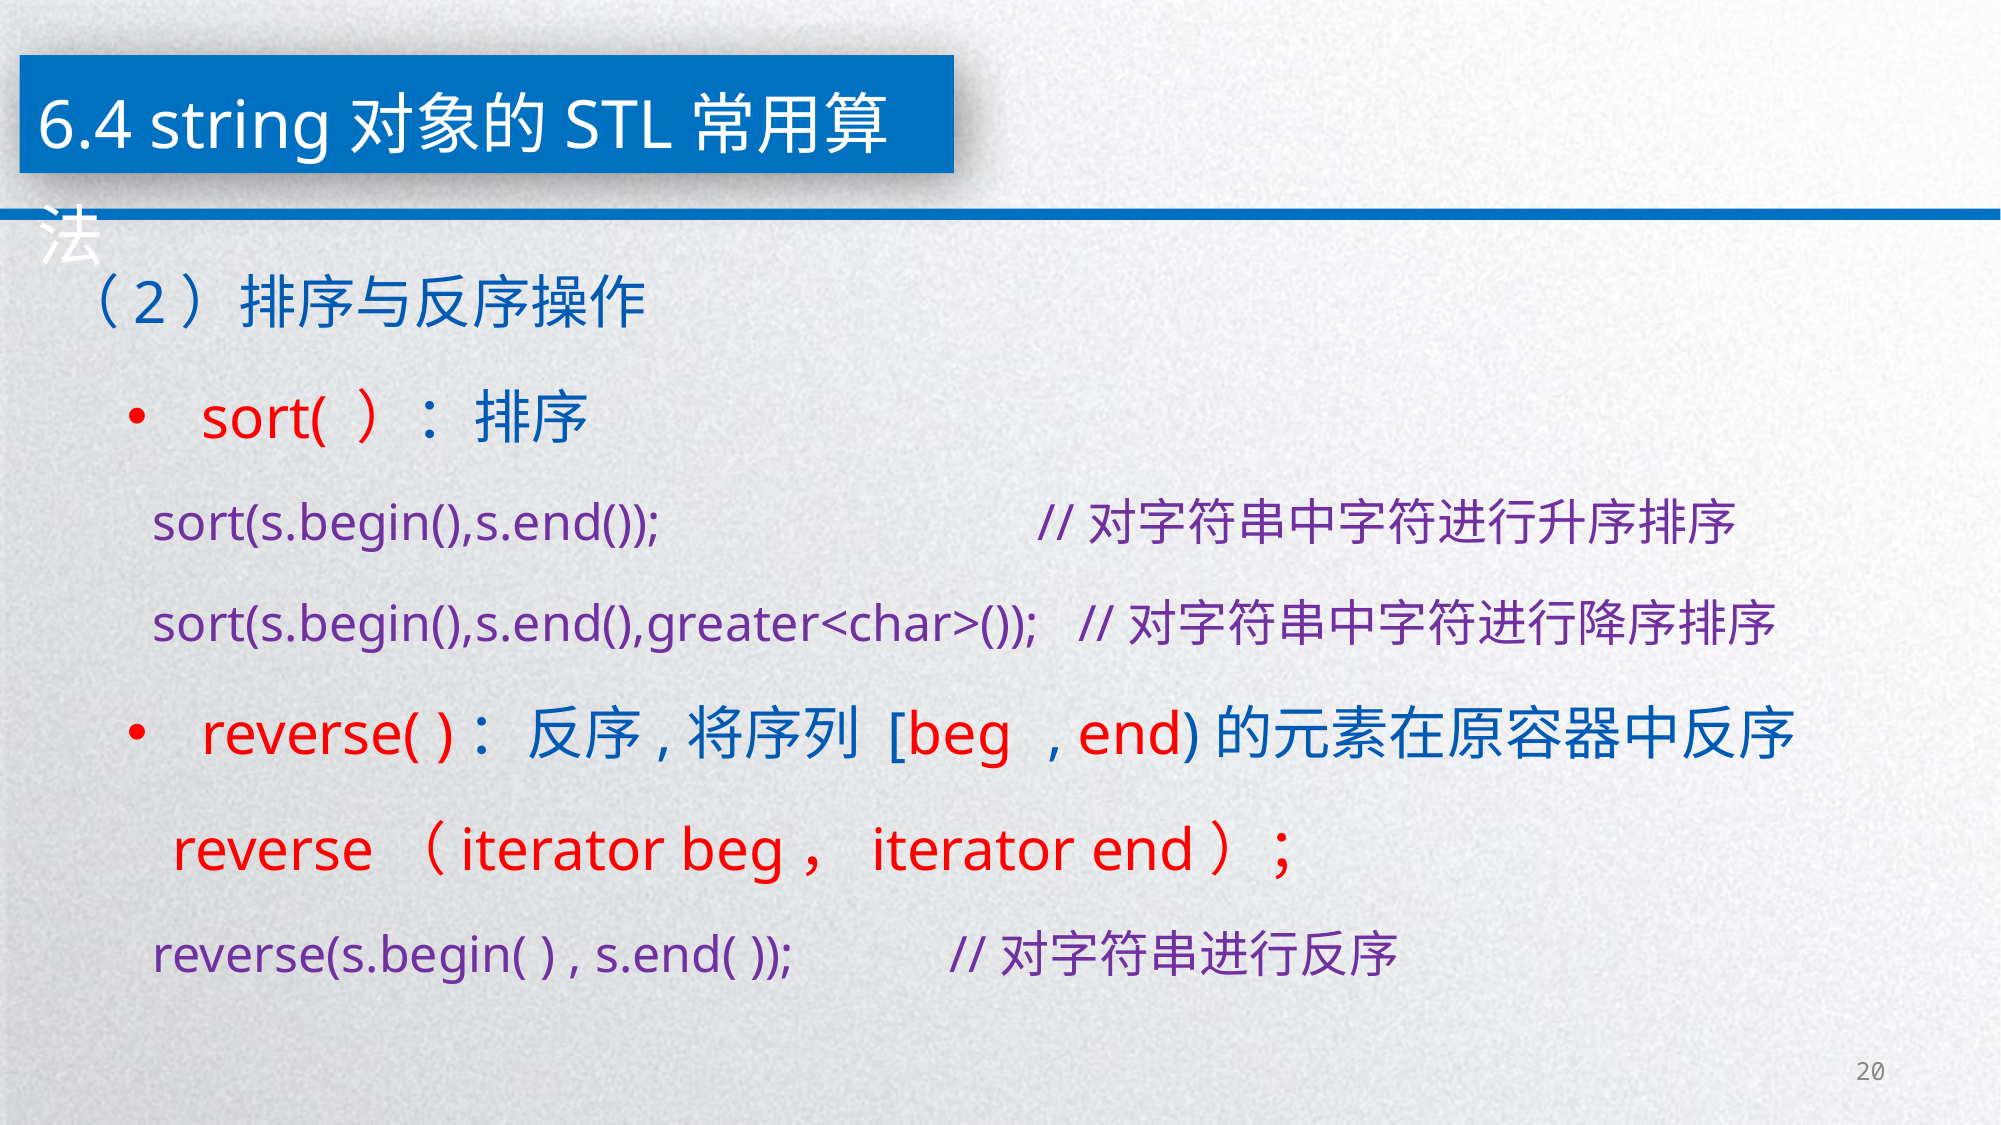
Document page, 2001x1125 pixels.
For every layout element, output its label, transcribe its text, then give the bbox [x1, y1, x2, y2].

text_box （2）排序与反序操作 sort( ）：排序 sort(s.begin(),s.end()); //对字符串中字符进行升序排序 sort(s.begin(),s.end(),greater<char>()); //对字符串中字符进行降序排序 reverse( )：反序,将序列 [beg , end)的元素在原容器中反序 reverse（iterator beg，iterator end）； reverse(s.begin( ) , s.end( )); //对字符串进行反序 [46, 243, 1969, 990]
picture [0, 220, 2001, 1125]
picture [0, 0, 2001, 208]
slide_number 20 [1433, 1042, 1901, 1103]
text_box 6.4 string对象的STL常用算法 [23, 42, 943, 282]
